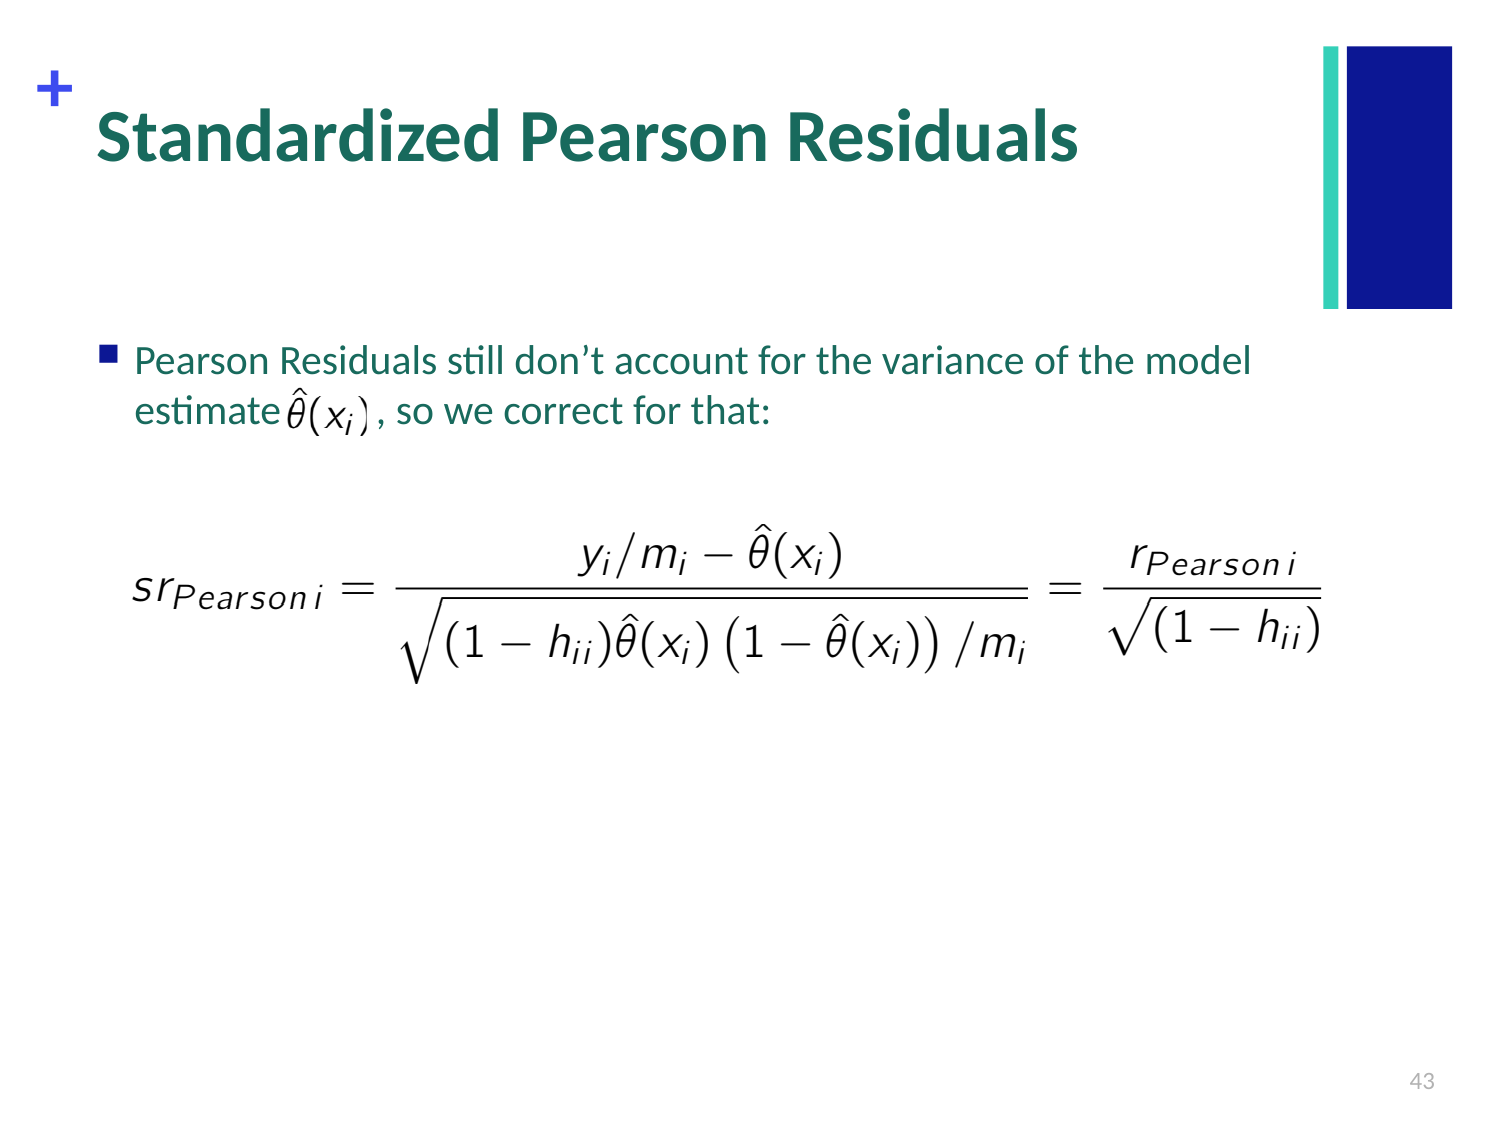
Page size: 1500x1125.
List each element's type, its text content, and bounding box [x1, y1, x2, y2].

slide_number 43 [1100, 1050, 1450, 1110]
list Pearson Residuals still don’t account for the variance of the model estimate , so we correct for that: [81, 324, 1322, 525]
title Standardized Pearson Residuals [81, 79, 1322, 263]
picture [286, 387, 368, 437]
picture [130, 524, 1322, 685]
